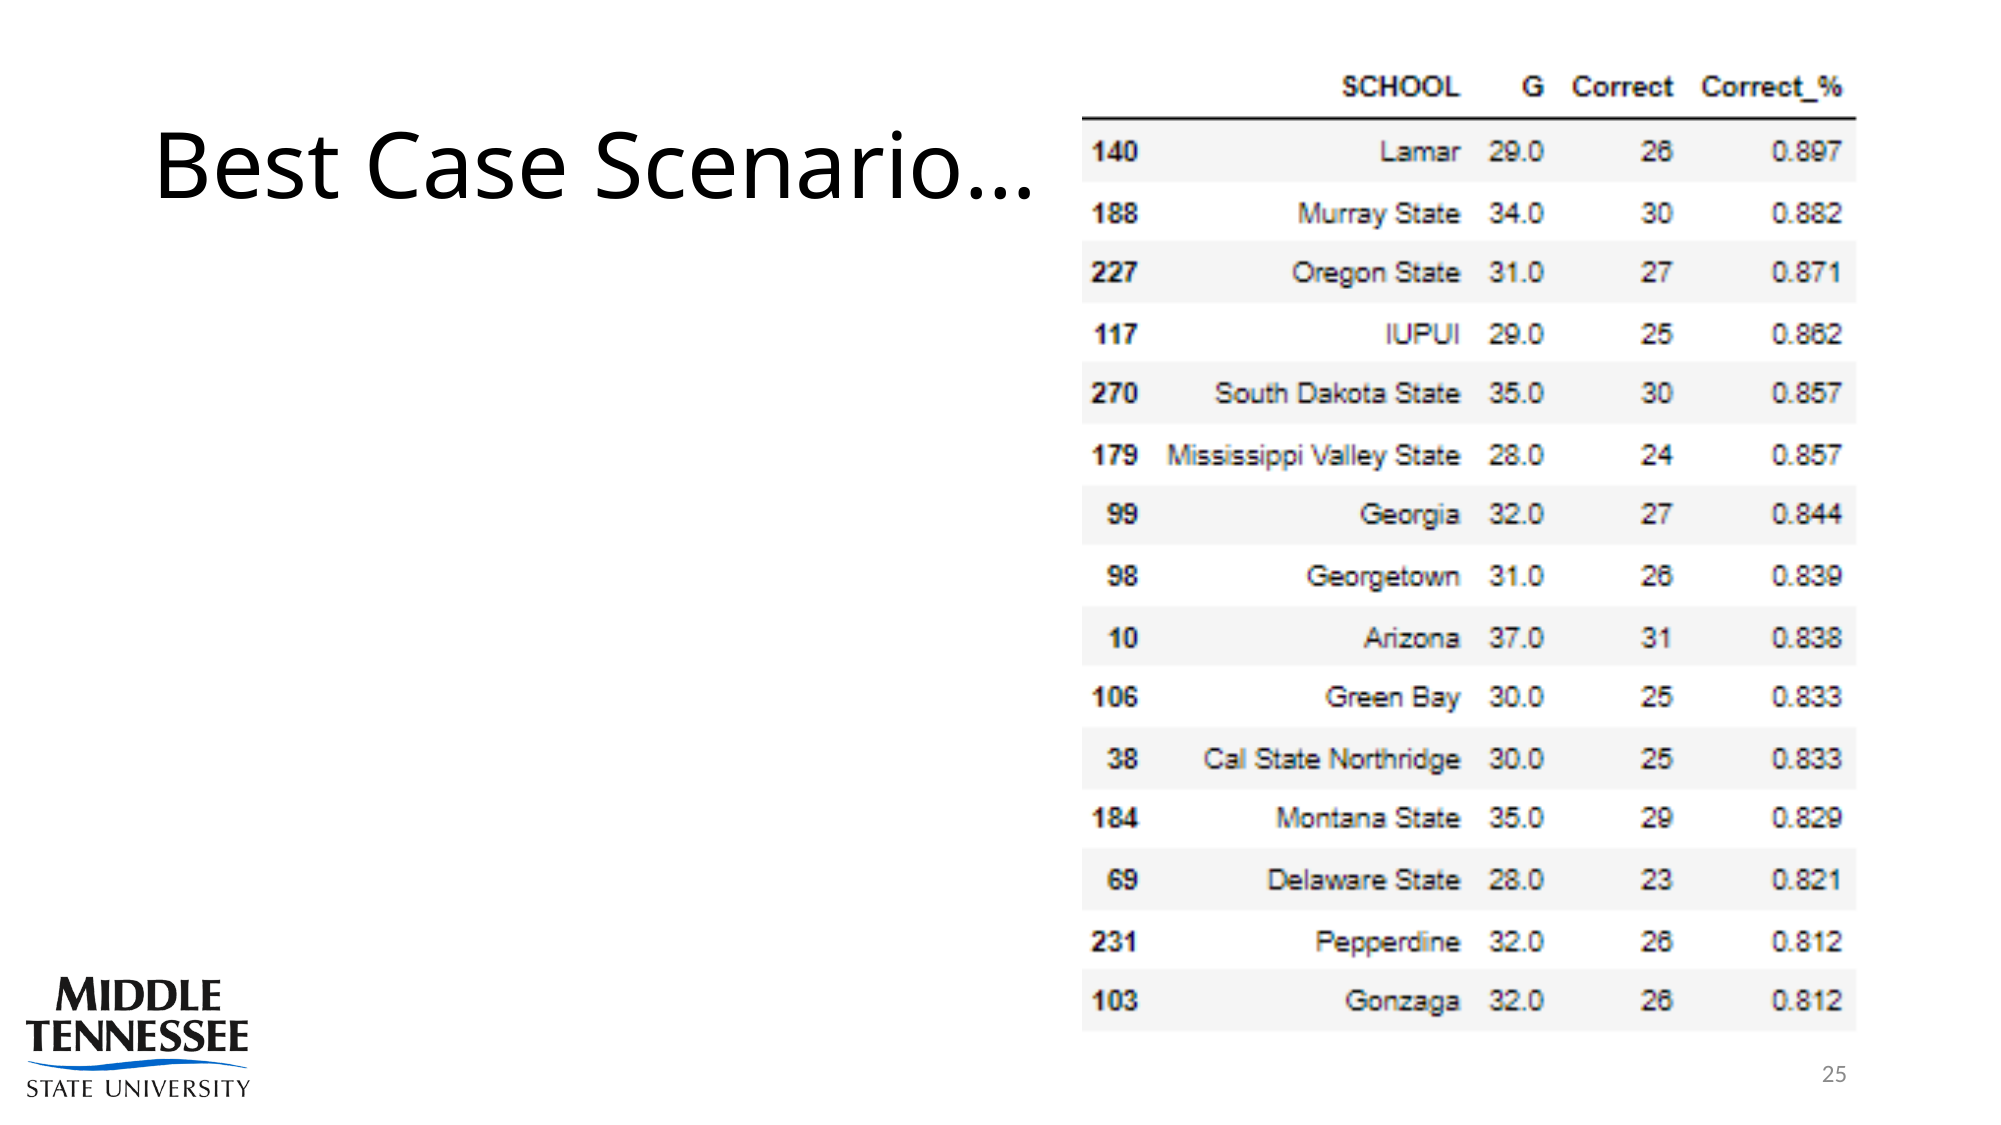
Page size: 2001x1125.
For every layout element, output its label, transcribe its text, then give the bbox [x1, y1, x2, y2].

picture [1082, 59, 1863, 1035]
slide_number 25 [1412, 1042, 1863, 1103]
title Best Case Scenario… [137, 59, 1082, 278]
picture [24, 975, 251, 1099]
